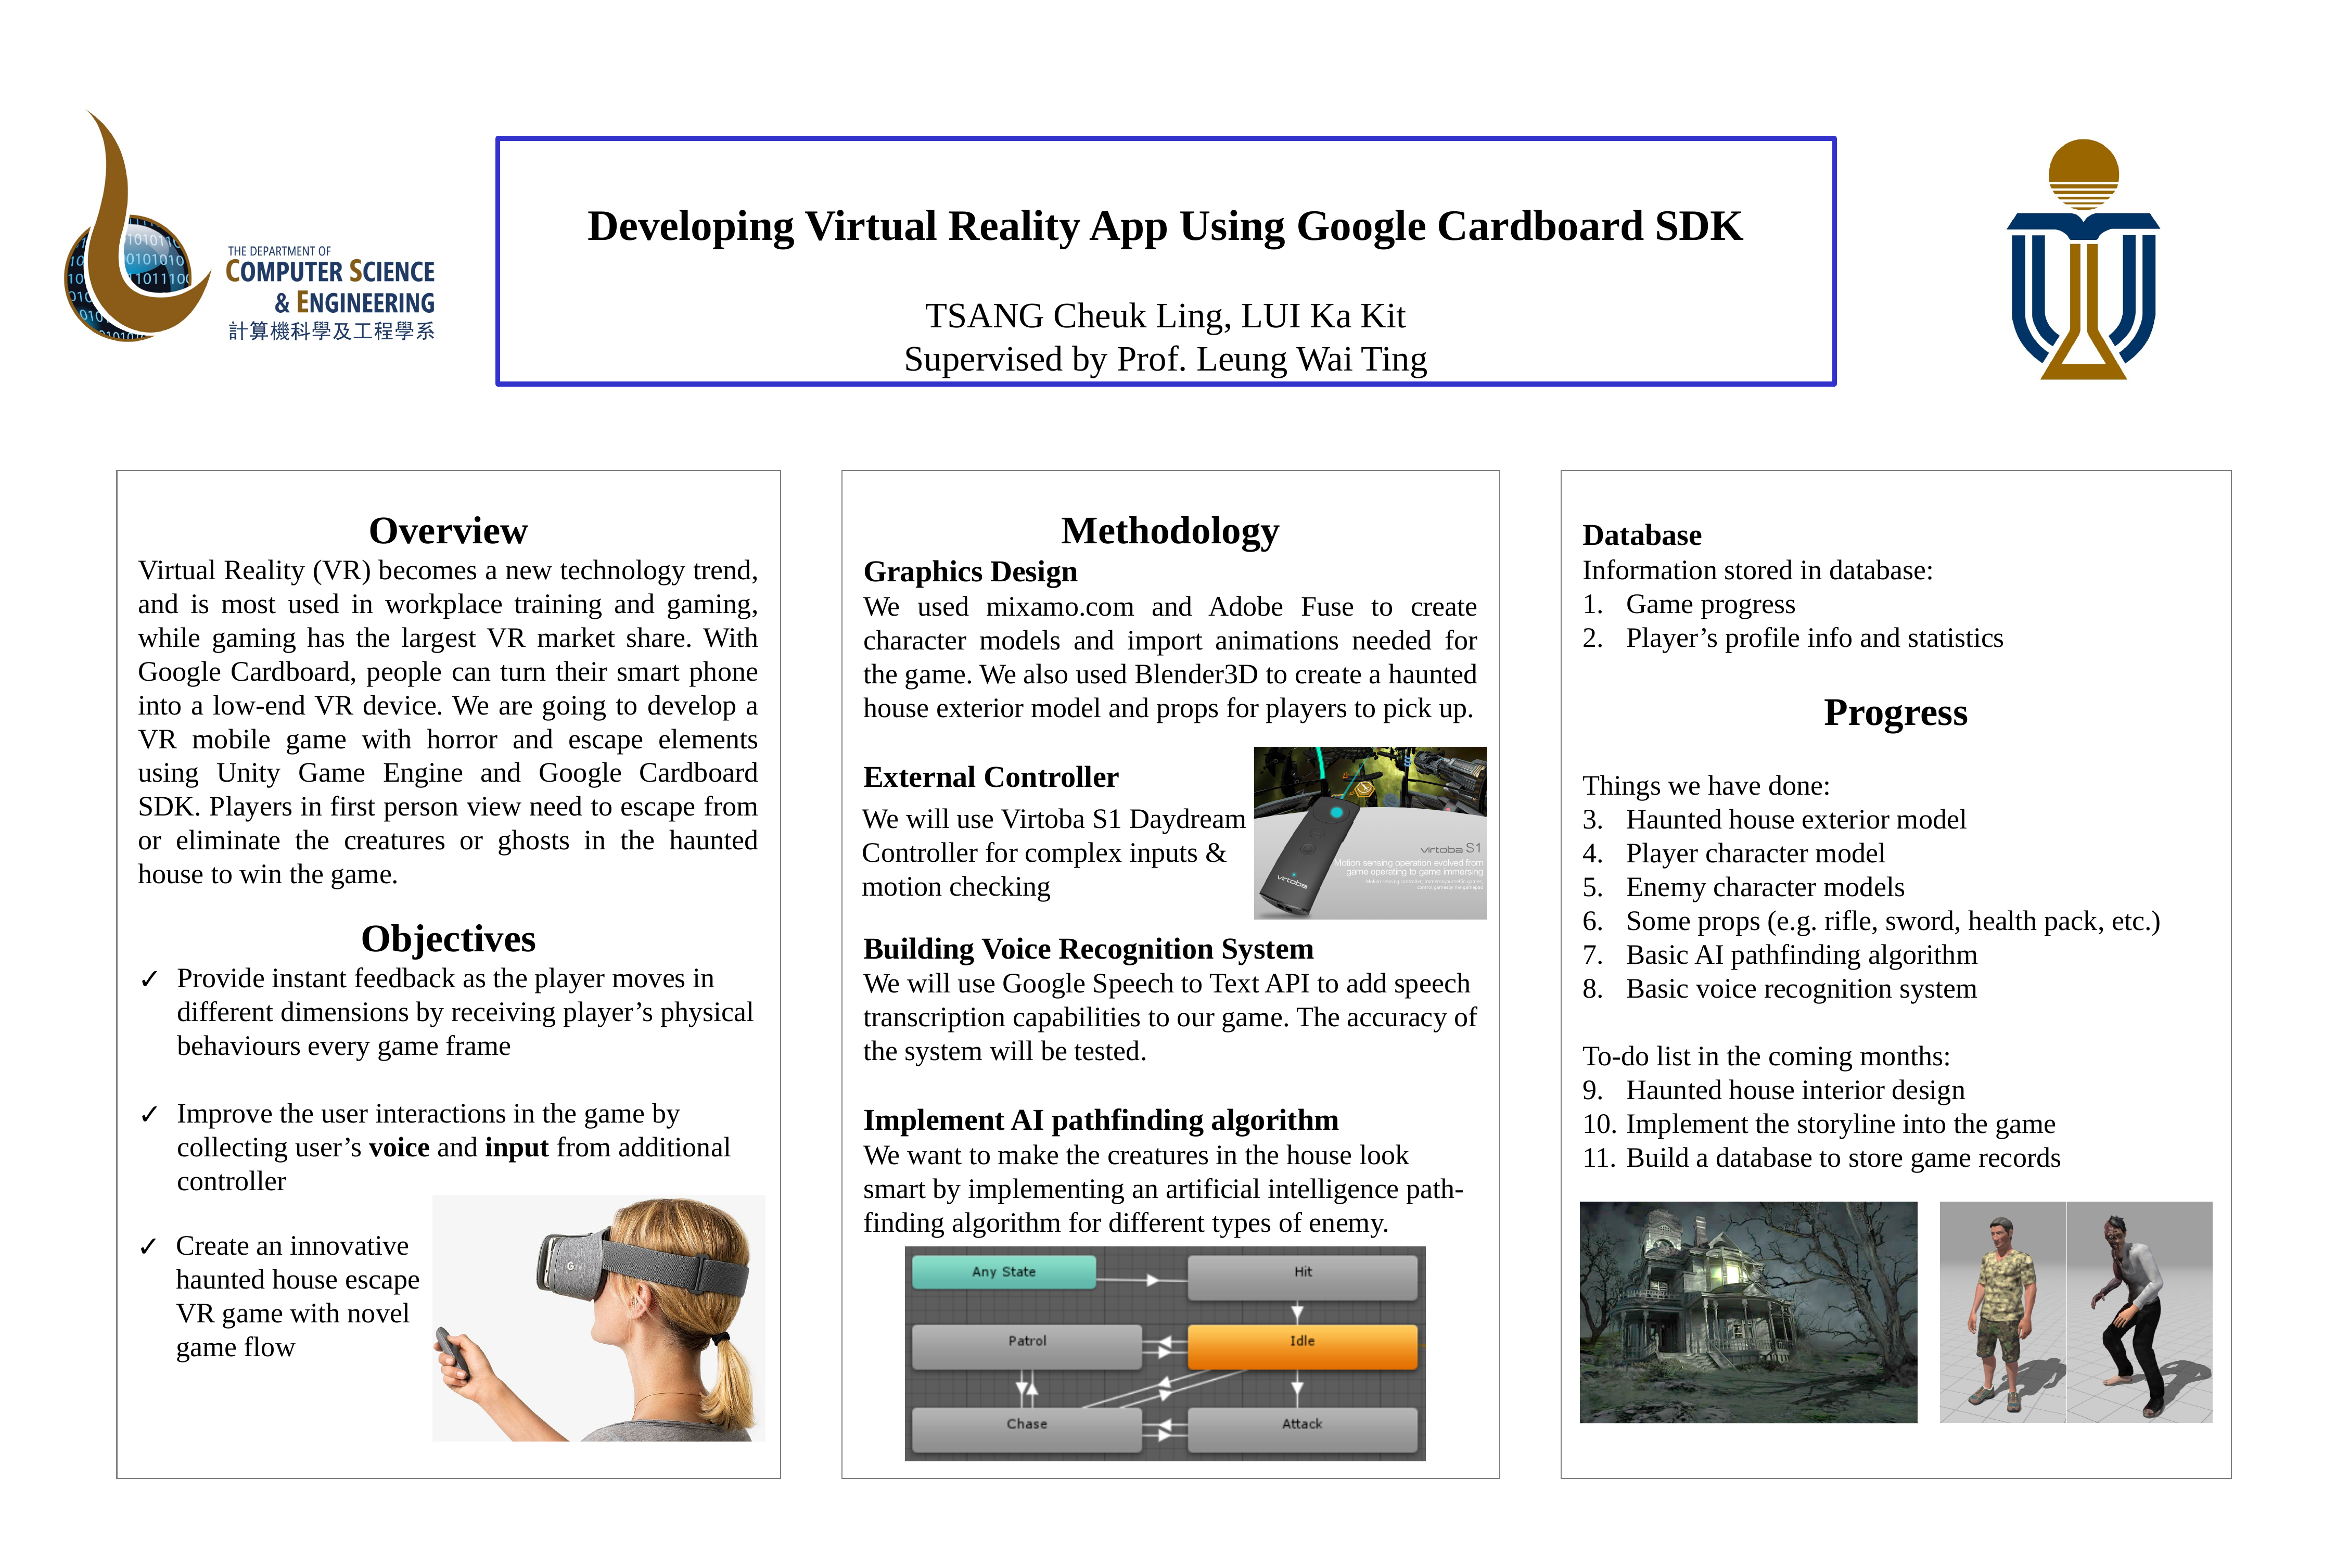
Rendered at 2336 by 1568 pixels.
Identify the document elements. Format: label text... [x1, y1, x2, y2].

picture [55, 89, 452, 378]
text_box Overview Virtual Reality (VR) becomes a new technology trend, and is most used in workplace training and gaming, while gaming has the largest VR market share. With Google Cardboard, people can turn their smart phone into a low-end VR device. We are going to develop a VR mobile game with horror and escape elements using Unity Game Engine and Google Cardboard SDK. Players in first person view need to escape from or eliminate the creatures or ghosts in the haunted house to win the game. Objectives Provide instant feedback as the player moves in different dimensions by receiving player’s physical behaviours every game frame Improve the user interactions in the game by collecting user’s voice and input from additional controller [117, 470, 781, 1478]
picture [1254, 746, 1487, 920]
text_box Methodology Graphics Design We used mixamo.com and Adobe Fuse to create character models and import animations needed for the game. We also used Blender3D to create a haunted house exterior model and props for players to pick up. External Controller Building Voice Recognition System We will use Google Speech to Text API to add speech transcription capabilities to our game. The accuracy of the system will be tested. Implement AI pathfinding algorithm We want to make the creatures in the house look smart by implementing an artificial intelligence path- finding algorithm for different types of enemy. [842, 470, 1500, 1478]
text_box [1940, 1202, 2213, 1423]
text_box Create an innovative haunted house escape VR game with novel game flow [129, 1222, 430, 1402]
text_box We will use Virtoba S1 Daydream Controller for complex inputs & motion checking [854, 796, 1251, 907]
picture [905, 1246, 1426, 1461]
text_box Database Information stored in database: Game progress Player’s profile info and statistics Progress Things we have done: Haunted house exterior model Player character model Enemy character models Some props (e.g. rifle, sword, health pack, etc.) Basic AI pathfinding algorithm Basic voice recognition system To-do list in the coming months: Haunted house interior design Implement the storyline into the game Build a database to store game records [1561, 470, 2231, 1478]
picture [1579, 1202, 1918, 1423]
text_box Developing Virtual Reality App Using Google Cardboard SDK TSANG Cheuk Ling, LUI Ka Kit Supervised by Prof. Leung Wai Ting [497, 138, 1835, 385]
picture [432, 1194, 765, 1442]
picture [1960, 138, 2207, 384]
